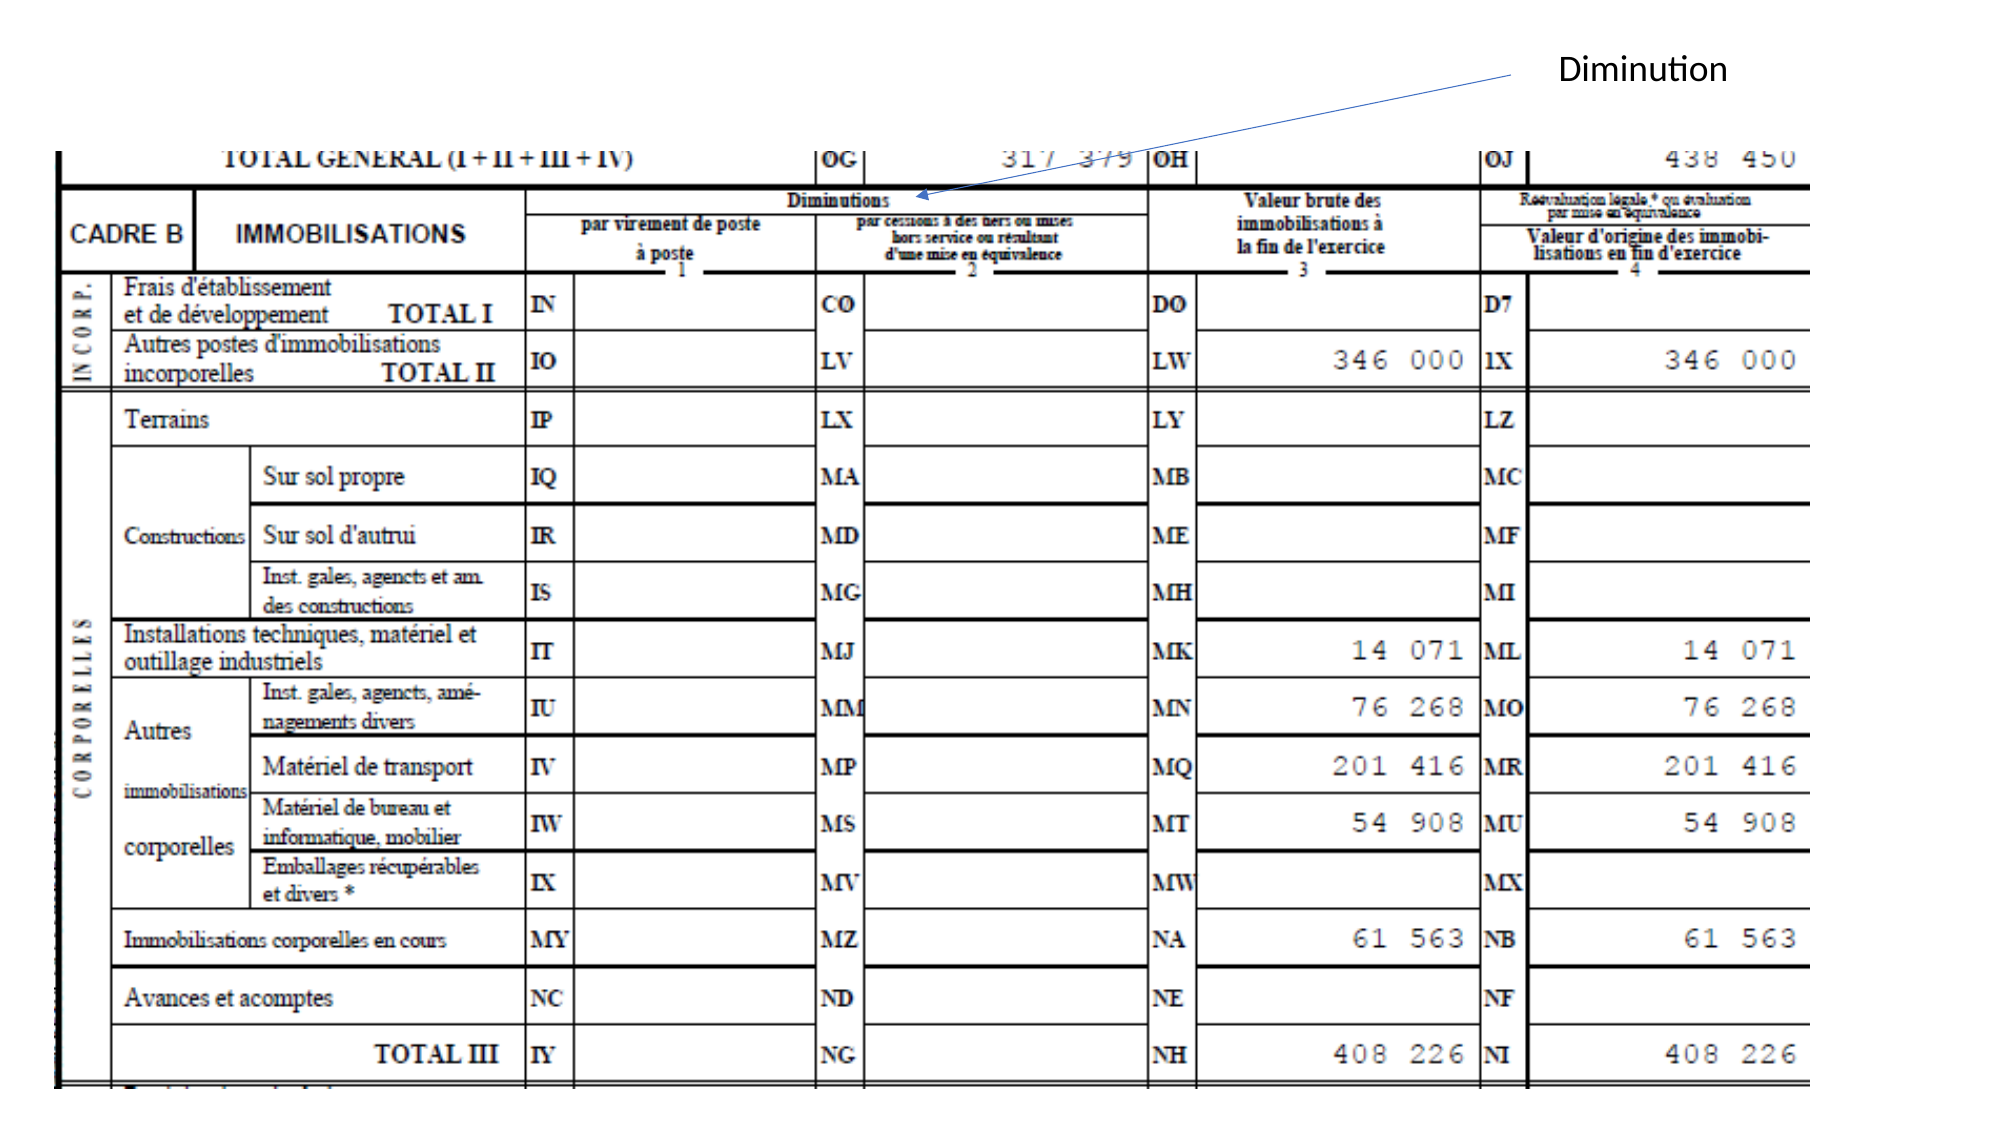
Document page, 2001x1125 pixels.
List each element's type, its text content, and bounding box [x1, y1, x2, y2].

text_box Diminution [1543, 36, 1901, 96]
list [54, 151, 1810, 1089]
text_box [915, 74, 1511, 197]
